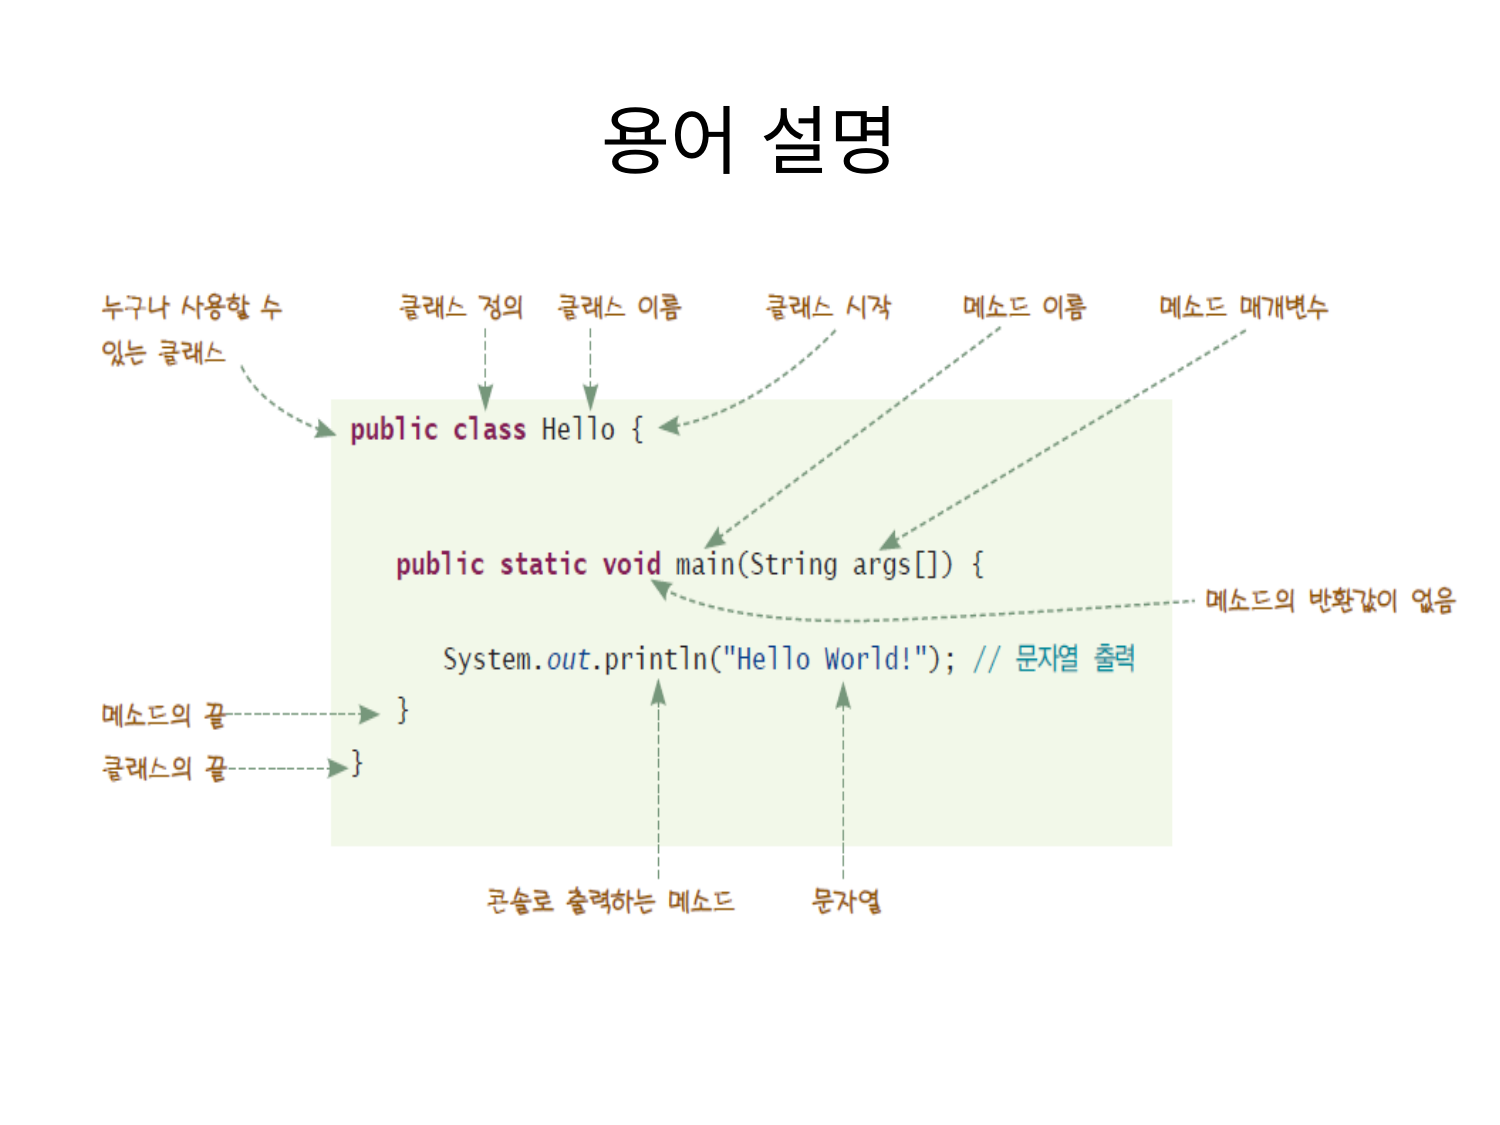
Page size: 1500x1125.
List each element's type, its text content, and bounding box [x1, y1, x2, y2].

picture [84, 274, 1458, 926]
title 용어 설명 [75, 45, 1425, 233]
